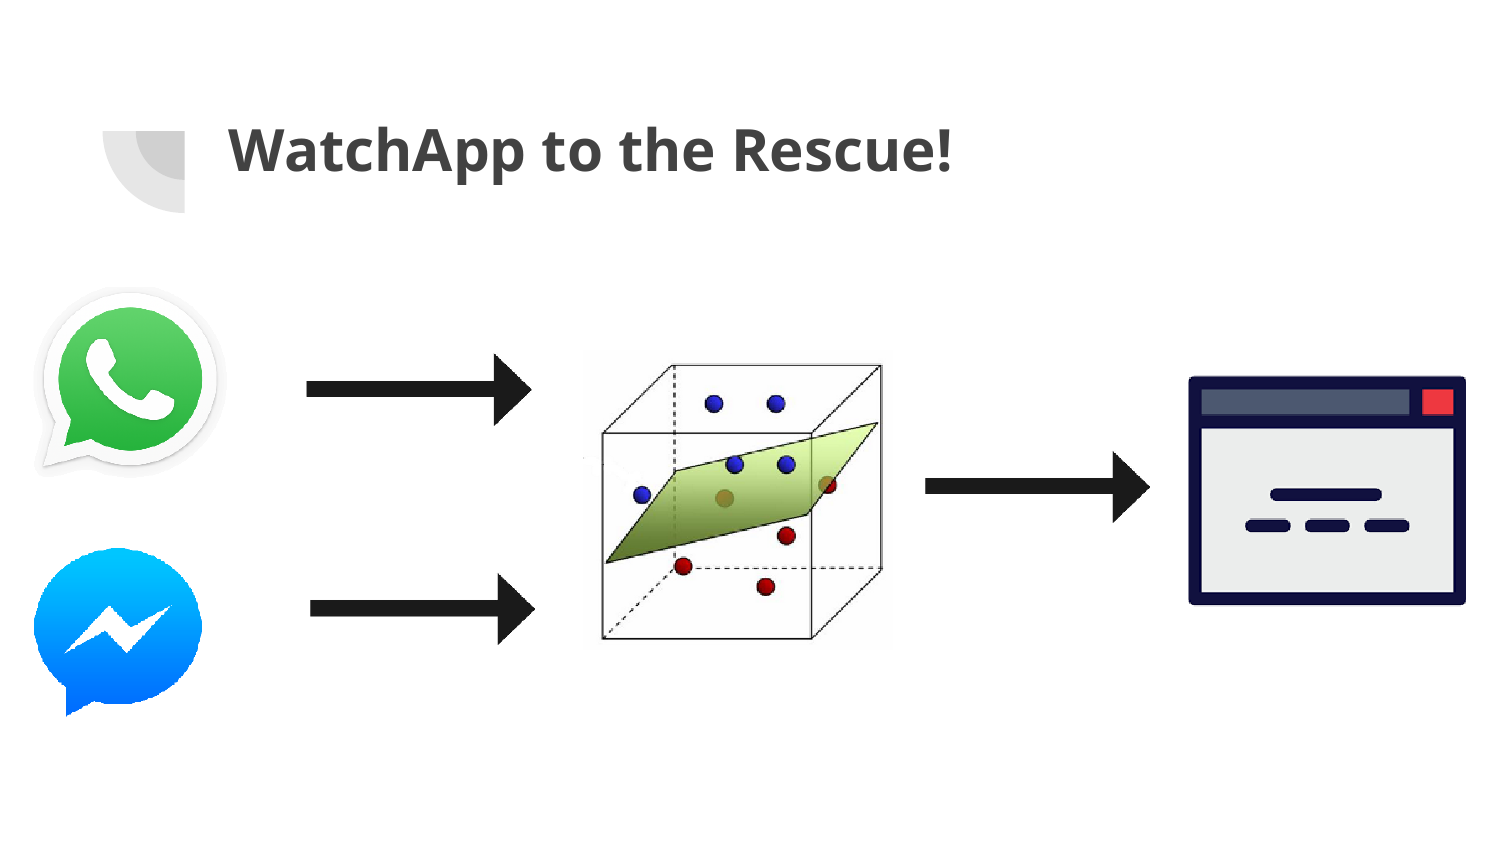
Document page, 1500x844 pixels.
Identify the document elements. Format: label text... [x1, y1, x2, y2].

title WatchApp to the Rescue! [213, 98, 1368, 263]
picture [24, 286, 1476, 762]
